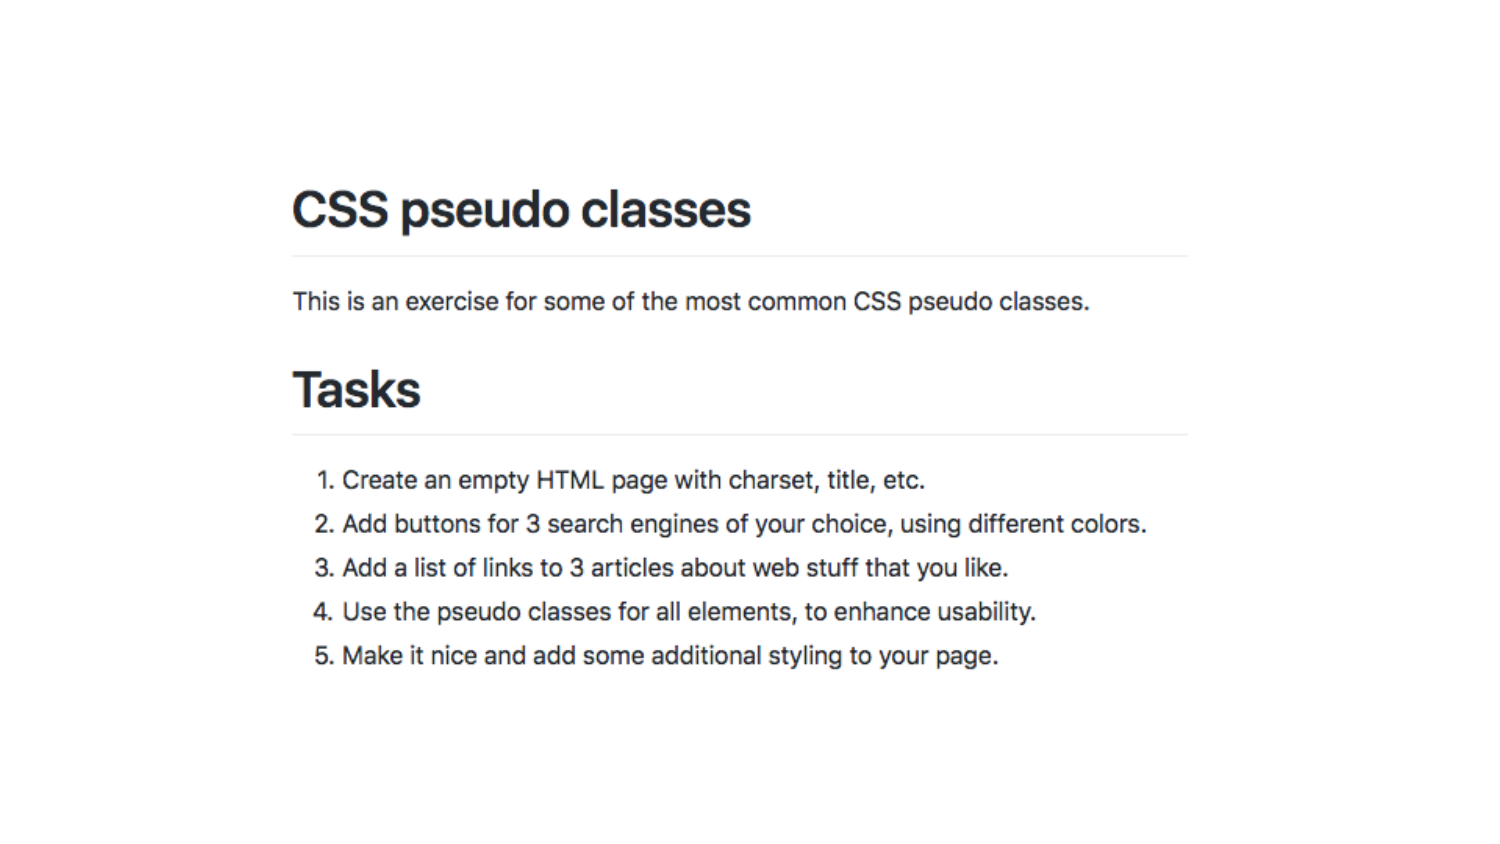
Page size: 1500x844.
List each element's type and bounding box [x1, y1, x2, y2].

picture [274, 149, 1188, 710]
